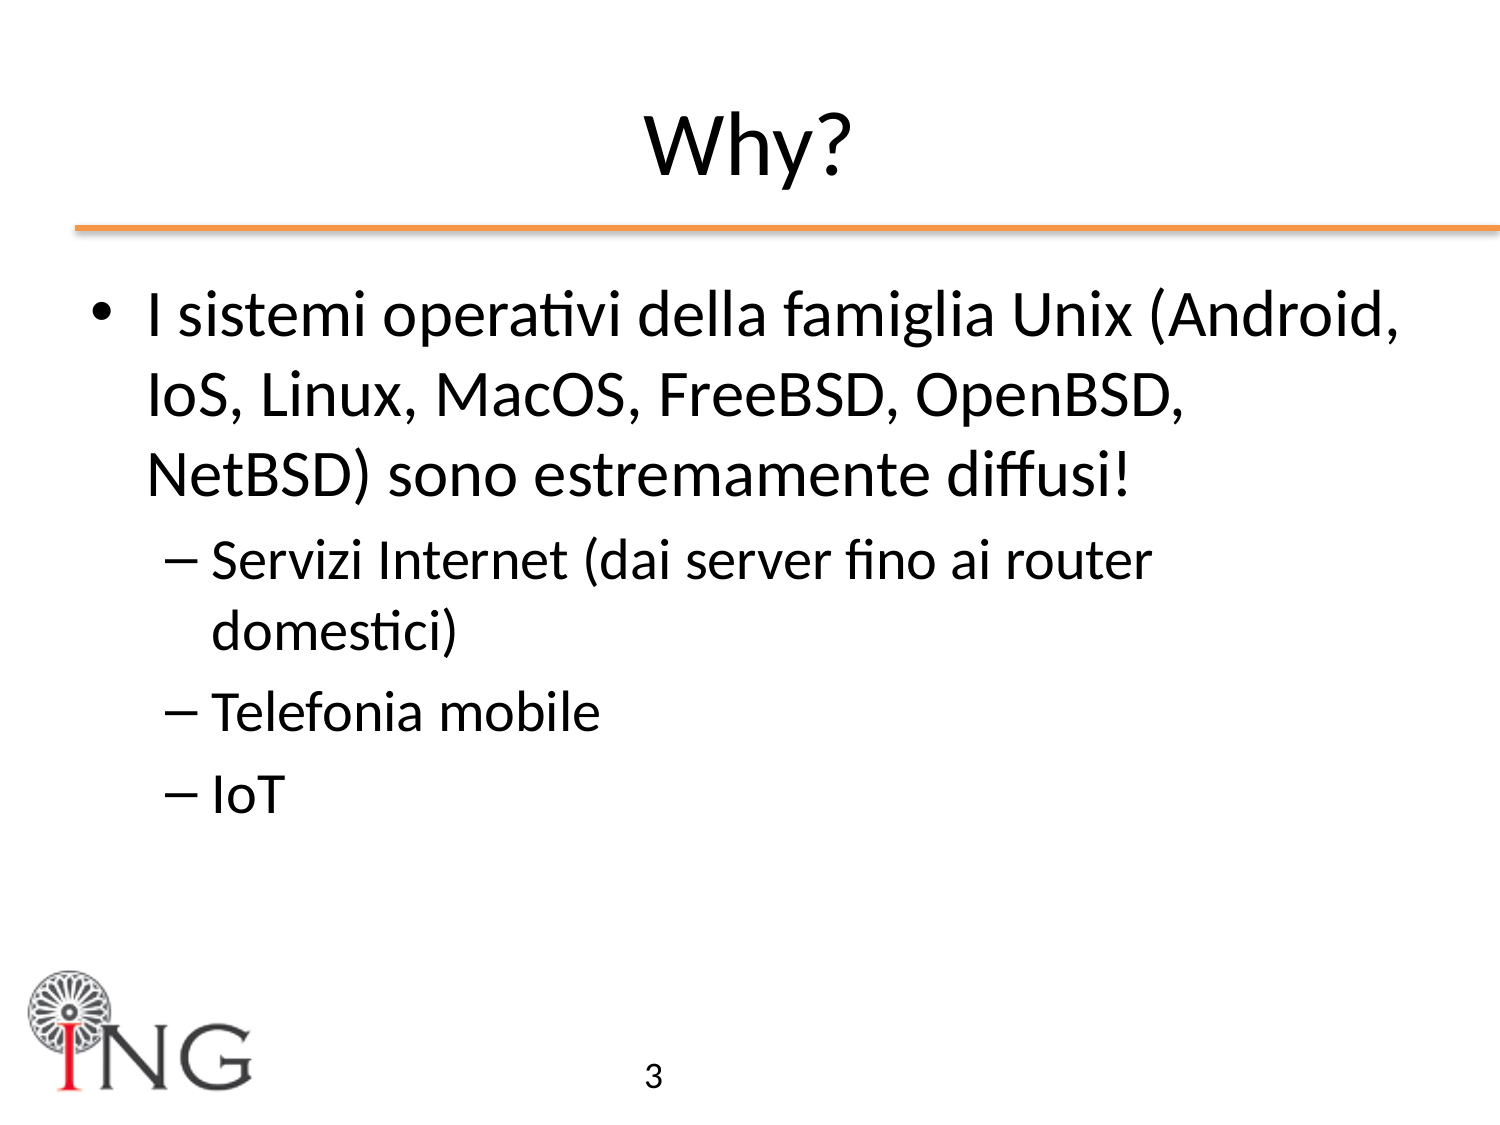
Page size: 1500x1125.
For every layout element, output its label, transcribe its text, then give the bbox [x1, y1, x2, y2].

slide_number 3 [629, 1043, 1425, 1104]
title Why? [75, 45, 1425, 233]
picture [3, 948, 281, 1124]
list I sistemi operativi della famiglia Unix (Android, IoS, Linux, MacOS, FreeBSD, OpenBSD, NetBSD) sono estremamente diffusi! Servizi Internet (dai server fino ai router domestici) Telefonia mobile IoT [75, 262, 1425, 1005]
